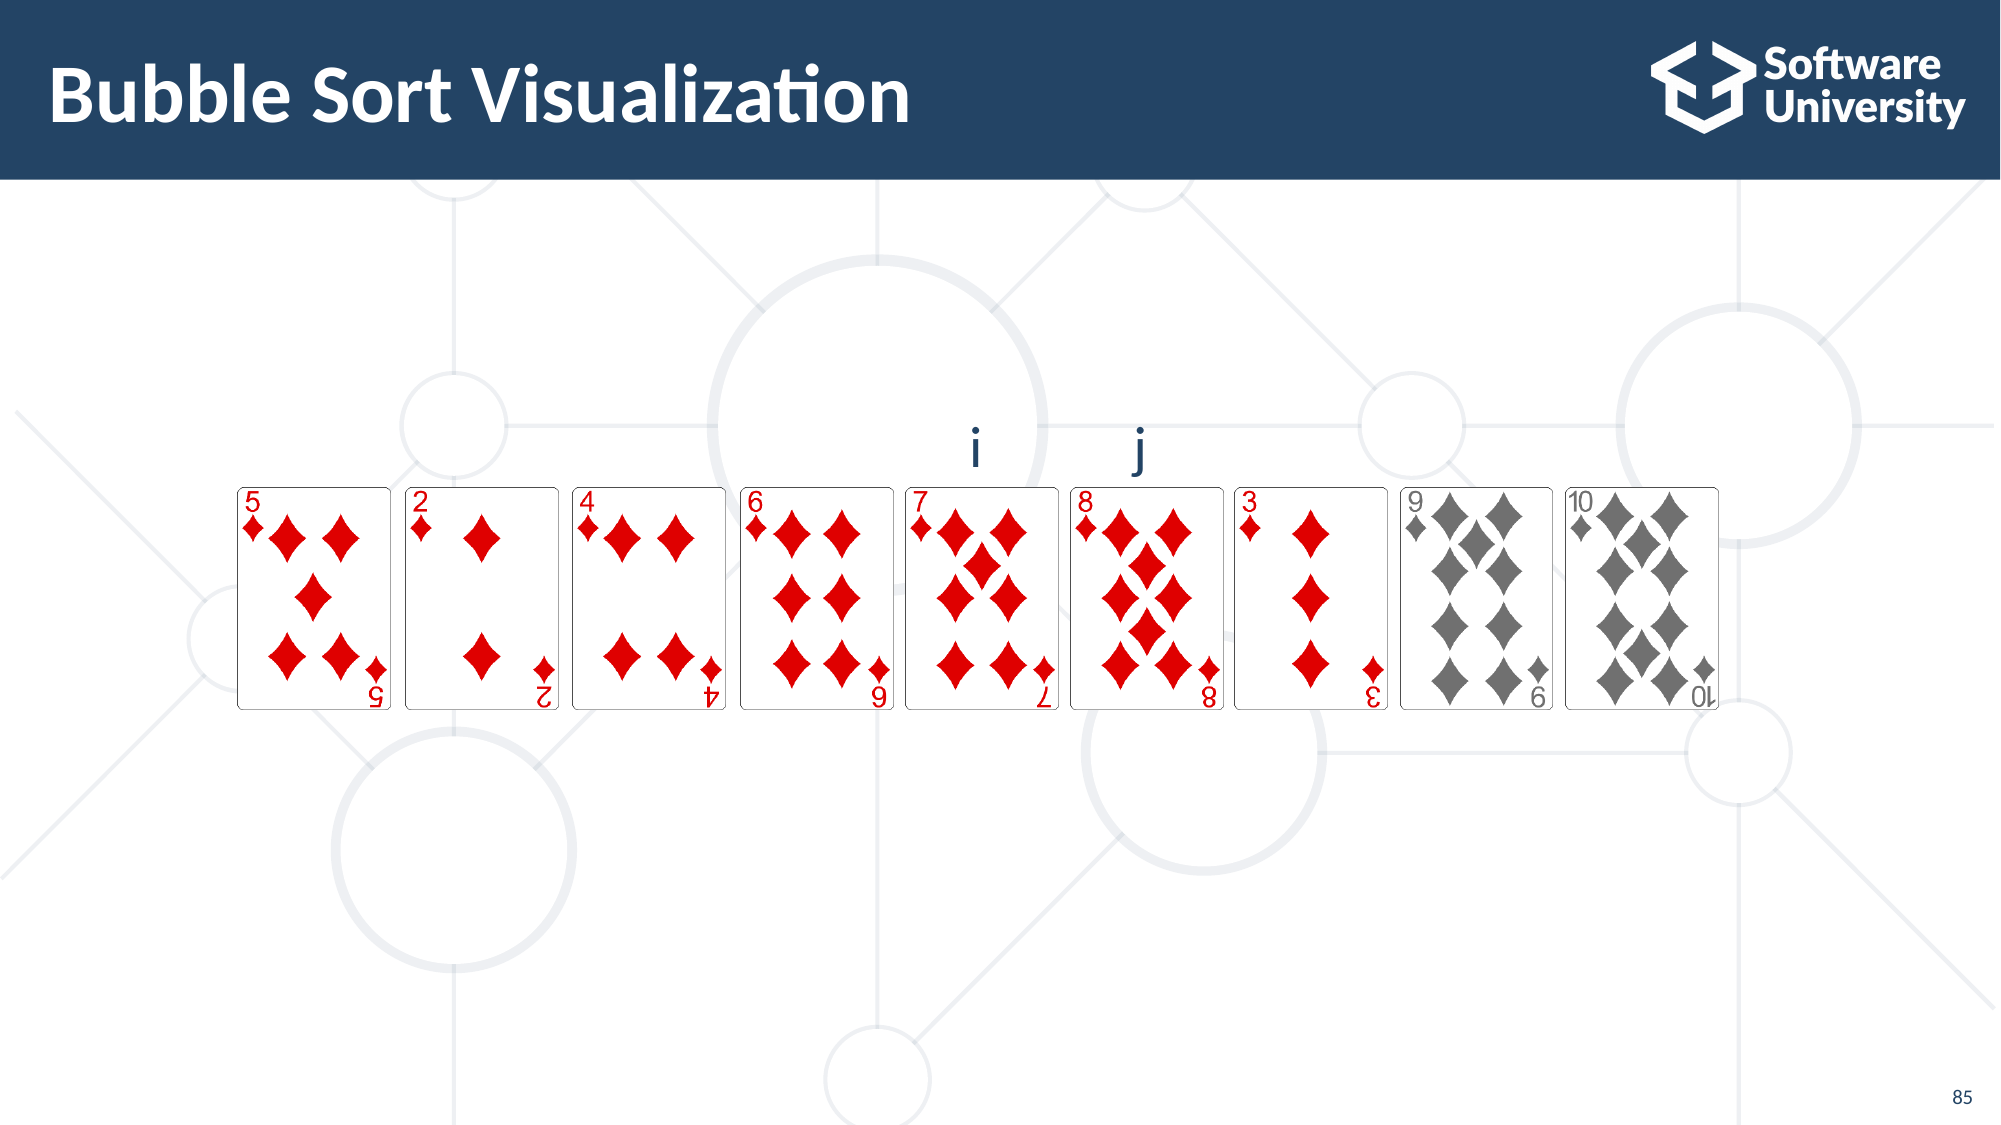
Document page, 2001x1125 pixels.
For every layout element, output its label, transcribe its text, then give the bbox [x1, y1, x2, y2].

picture [571, 487, 726, 710]
picture [1399, 487, 1554, 710]
text_box i [954, 401, 998, 485]
picture [404, 487, 559, 710]
picture [739, 487, 894, 710]
picture [1233, 487, 1388, 710]
picture [1651, 41, 1966, 134]
picture [237, 487, 391, 710]
title Bubble Sort Visualization [31, 16, 1625, 162]
picture [1565, 487, 1720, 710]
text_box j [1118, 401, 1163, 485]
picture [905, 487, 1059, 710]
picture [1070, 487, 1224, 710]
slide_number 85 [1927, 1067, 1989, 1117]
